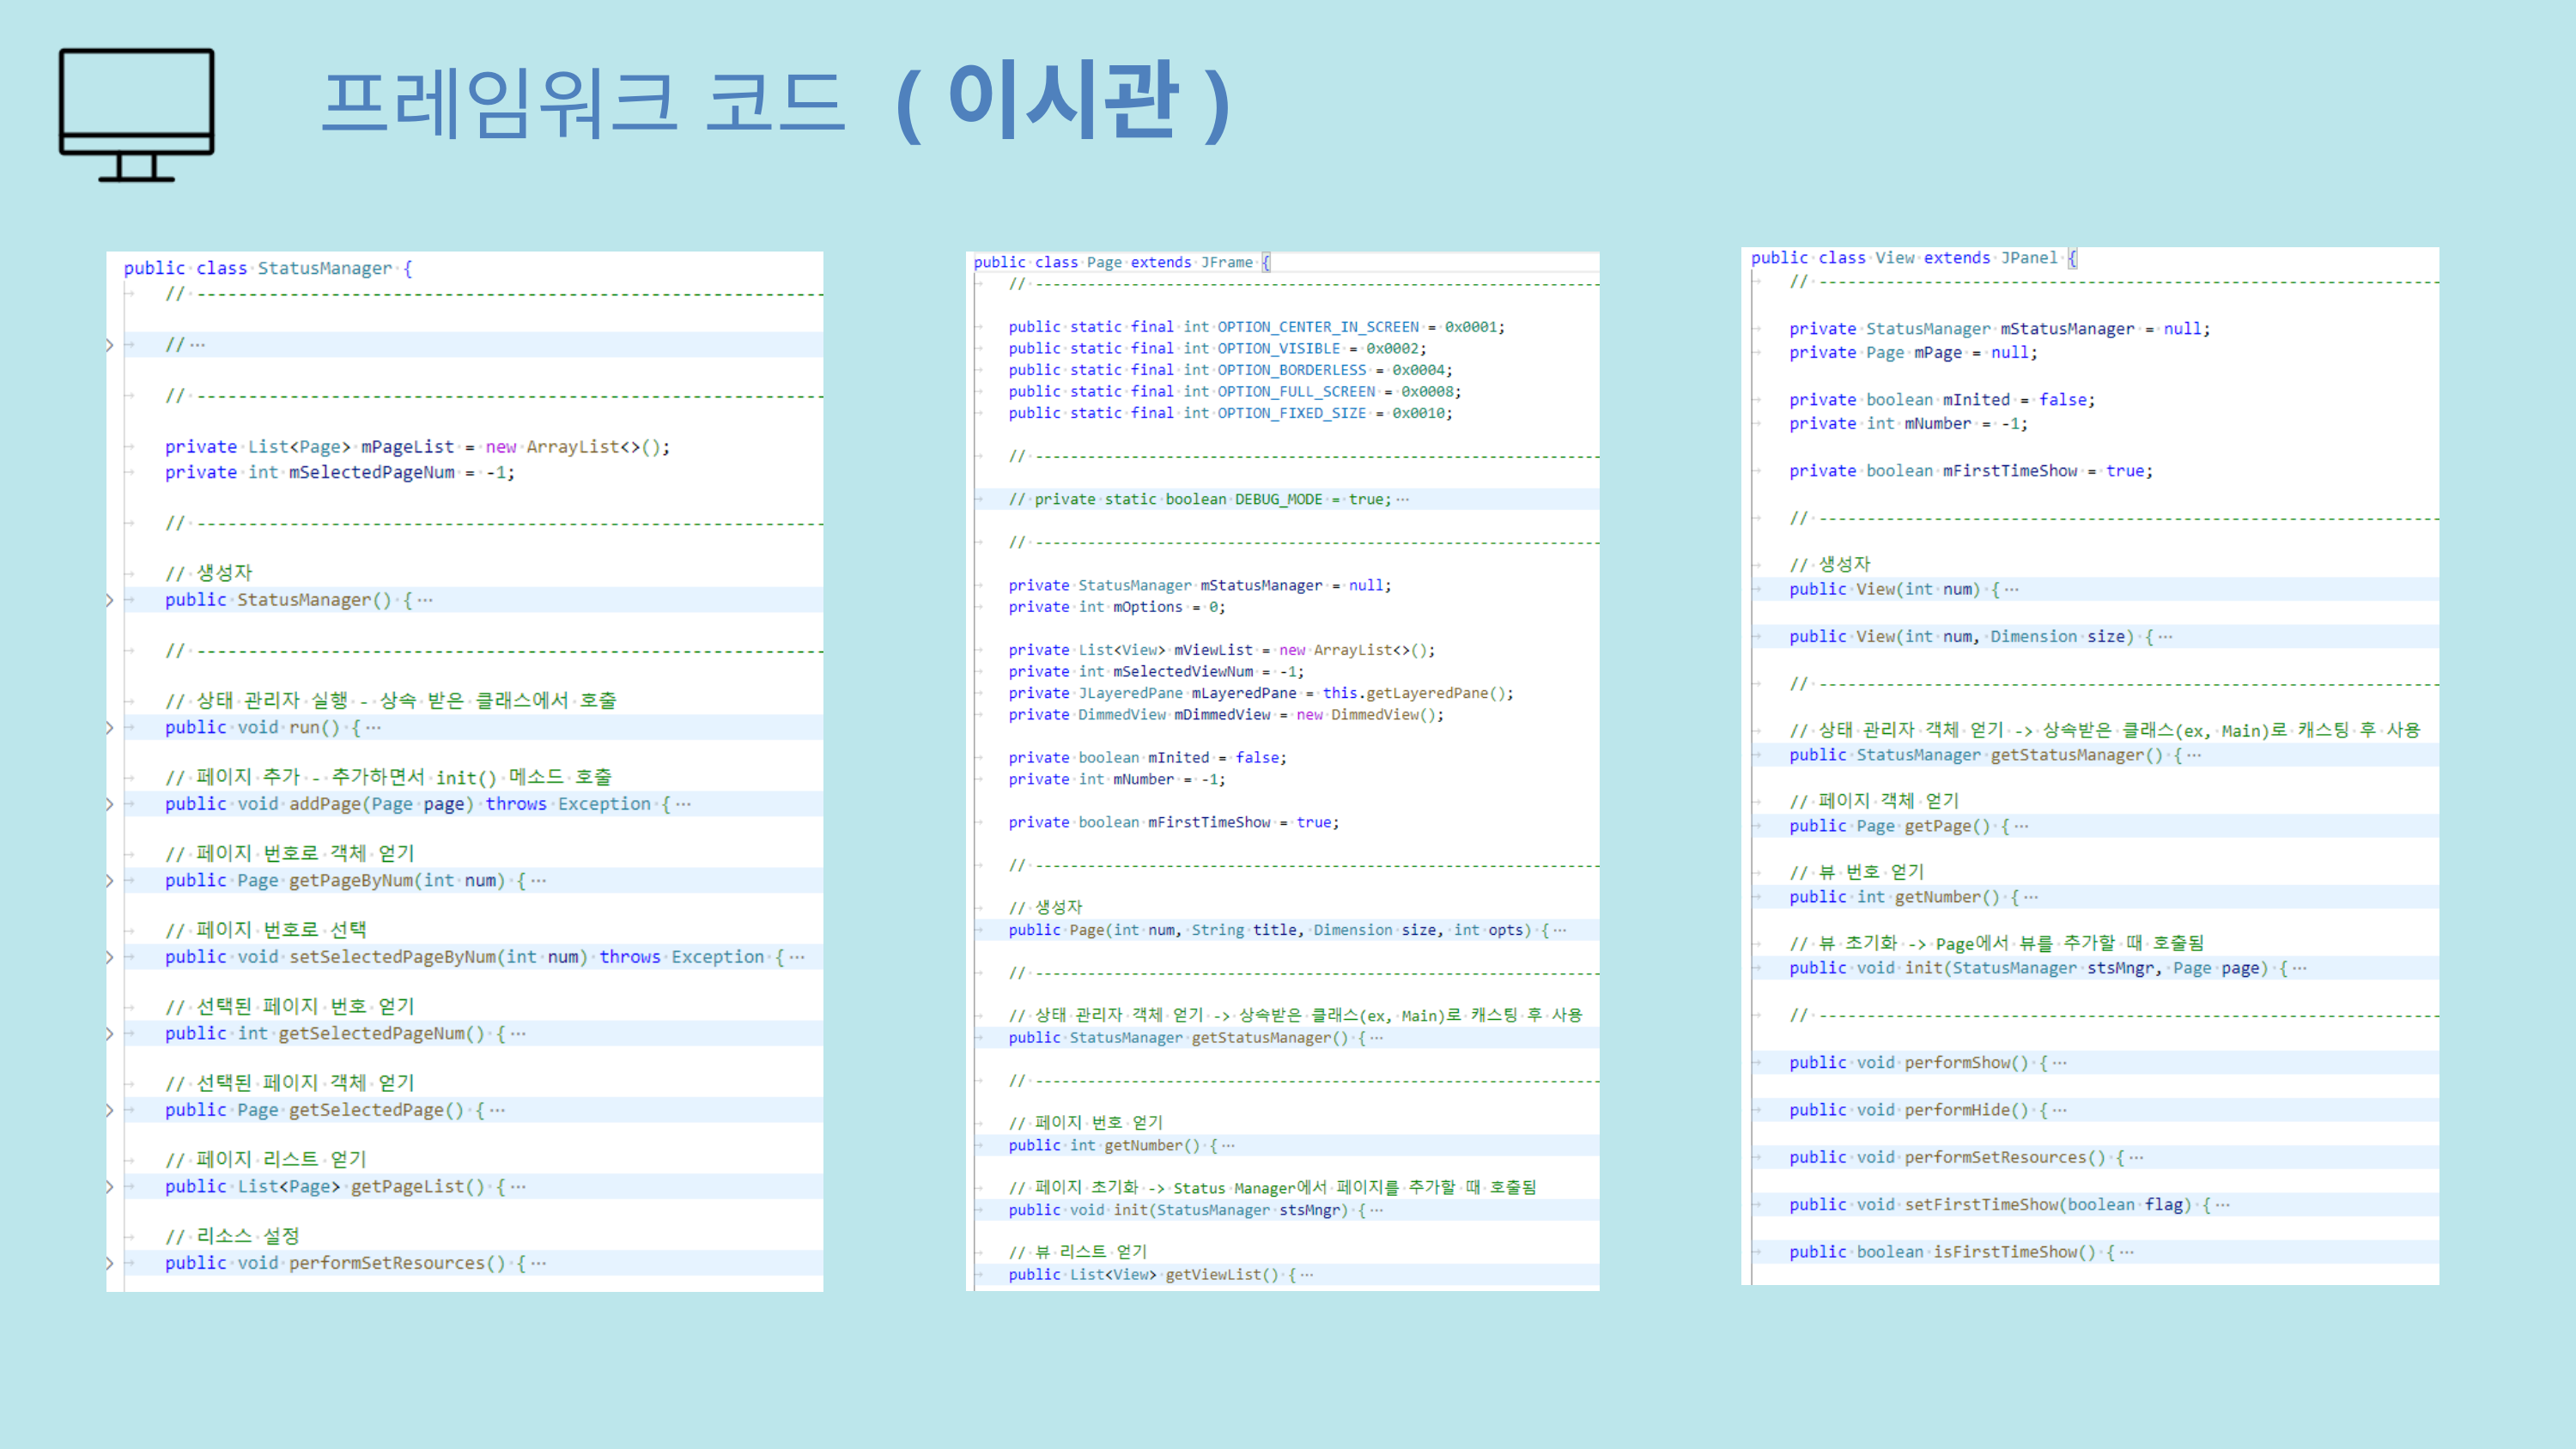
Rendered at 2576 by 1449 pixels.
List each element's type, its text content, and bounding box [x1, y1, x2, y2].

picture [106, 252, 824, 1292]
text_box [21, 0, 253, 232]
picture [1741, 247, 2440, 1286]
text_box (이시관) [882, 39, 1245, 155]
picture [965, 252, 1600, 1291]
text_box 프레임워크 코드 [306, 48, 862, 155]
